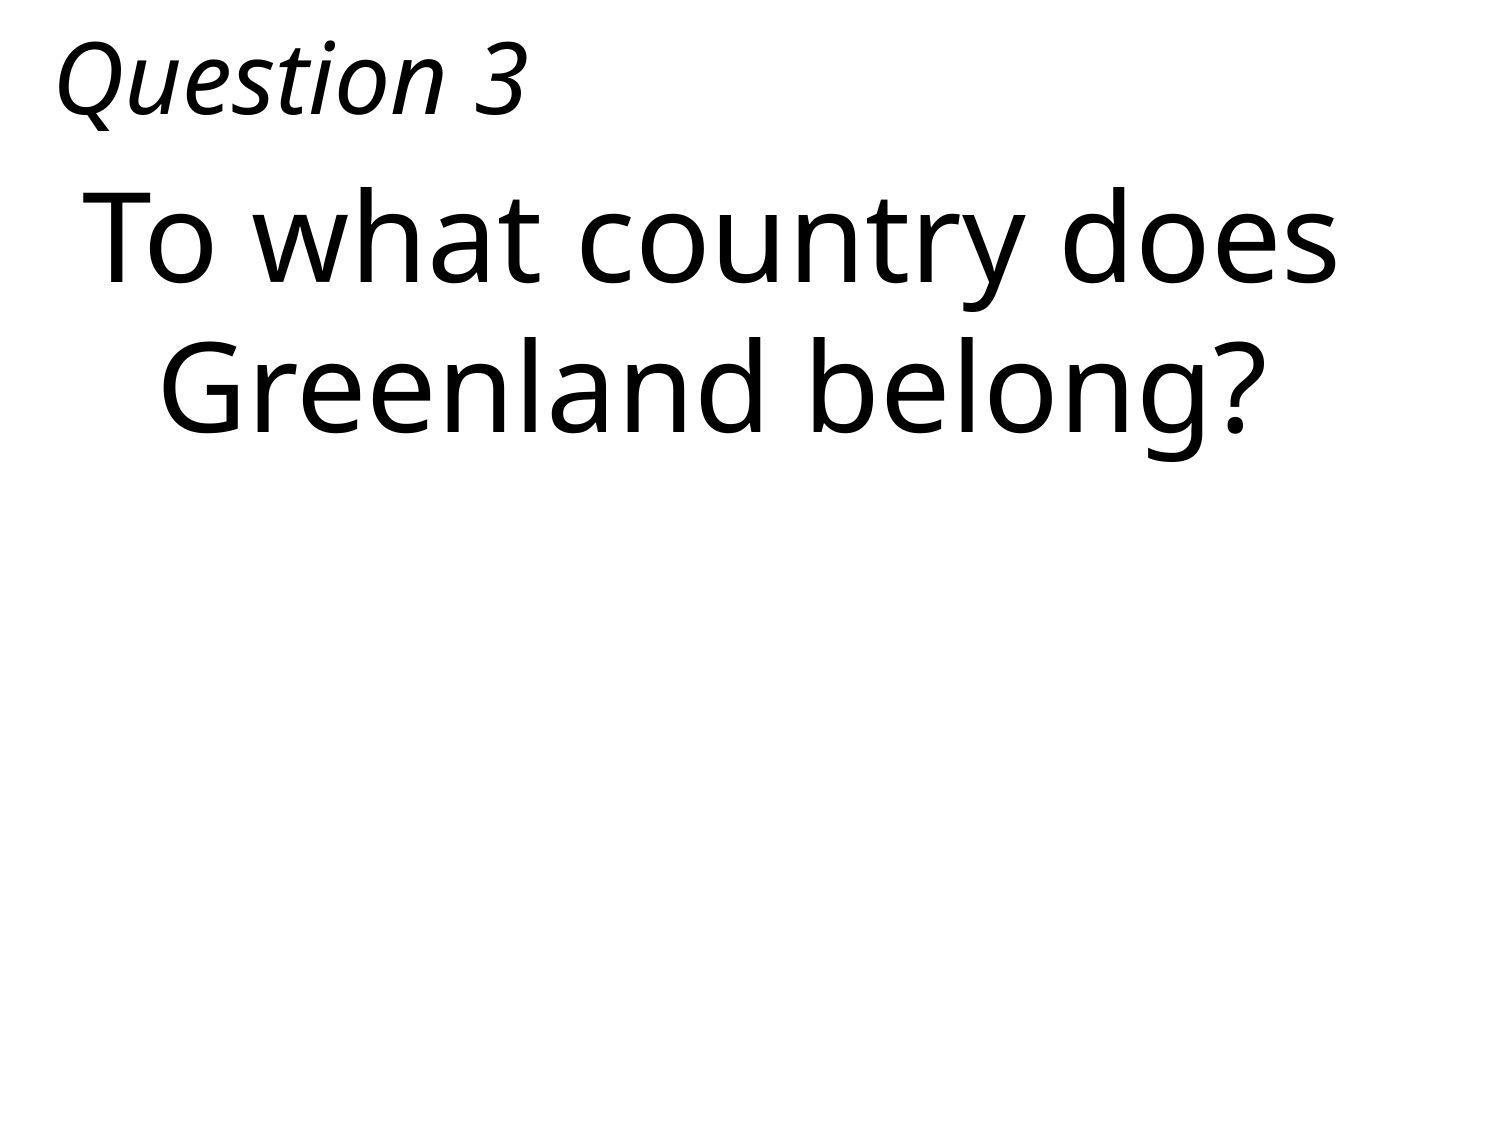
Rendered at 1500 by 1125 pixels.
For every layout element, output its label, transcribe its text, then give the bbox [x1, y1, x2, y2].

text_box Question 3 [37, 0, 1388, 149]
text_box To what country does Greenland belong? [37, 149, 1388, 1088]
